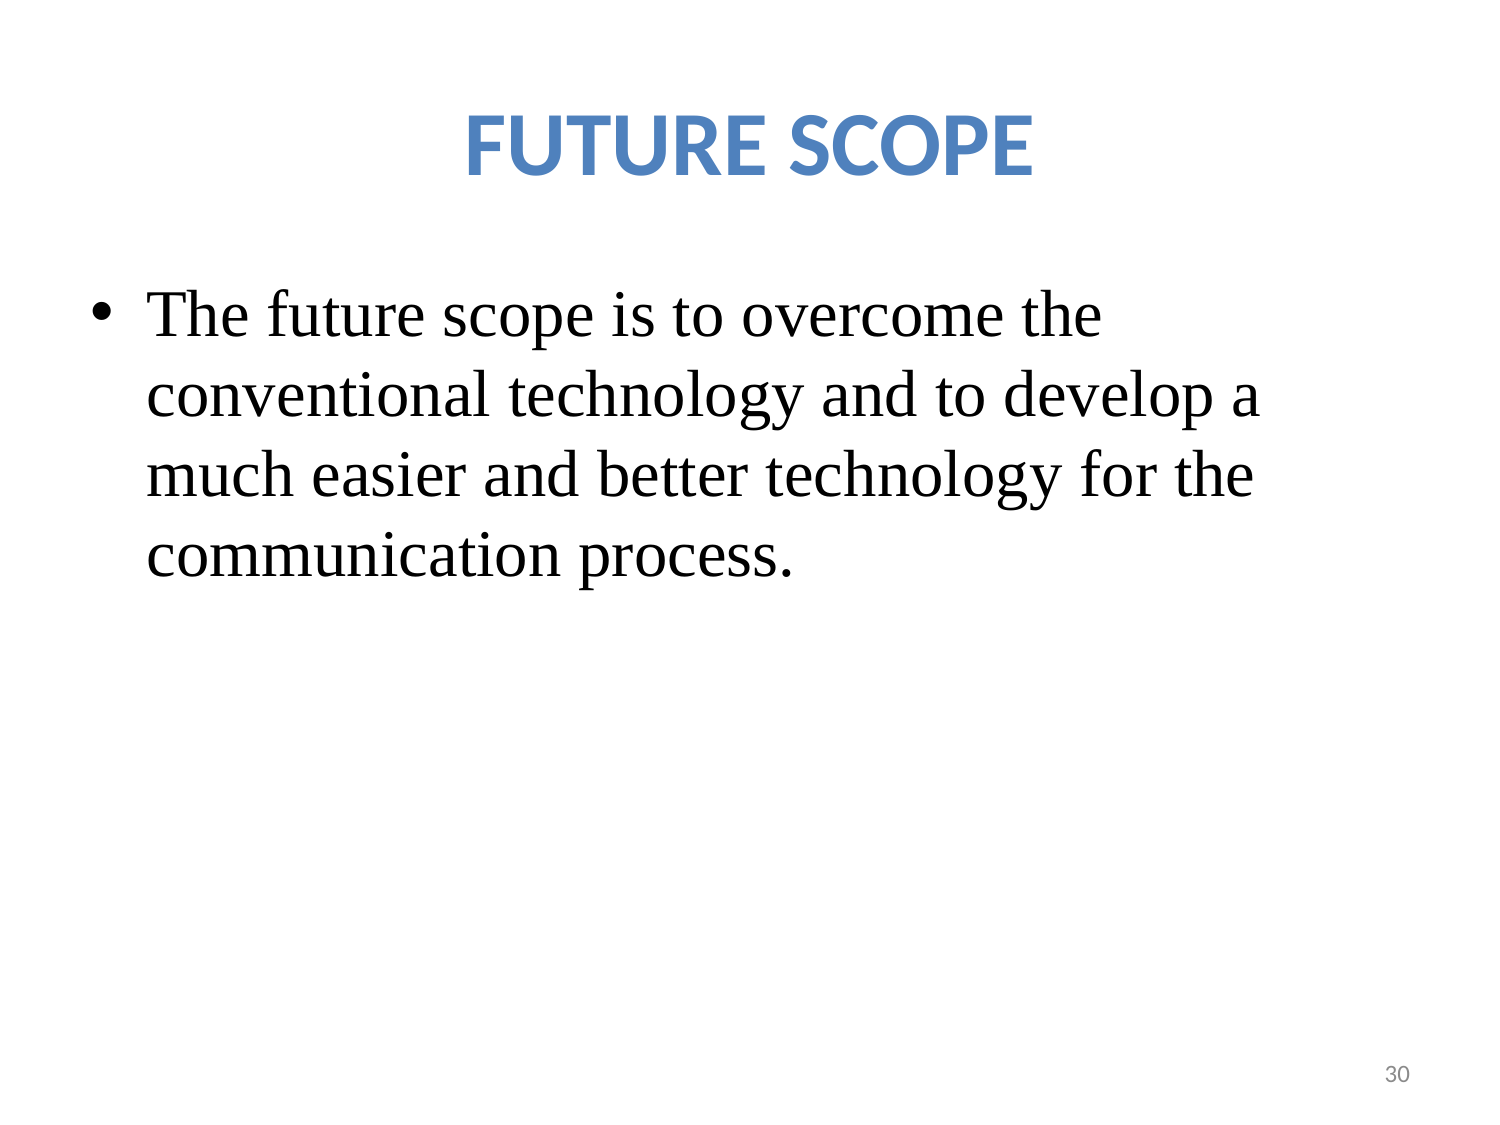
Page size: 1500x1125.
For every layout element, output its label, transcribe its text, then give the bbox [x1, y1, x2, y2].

list The future scope is to overcome the conventional technology and to develop a much easier and better technology for the communication process. [75, 262, 1425, 1005]
title FUTURE SCOPE [75, 45, 1425, 233]
slide_number 30 [1074, 1042, 1425, 1103]
